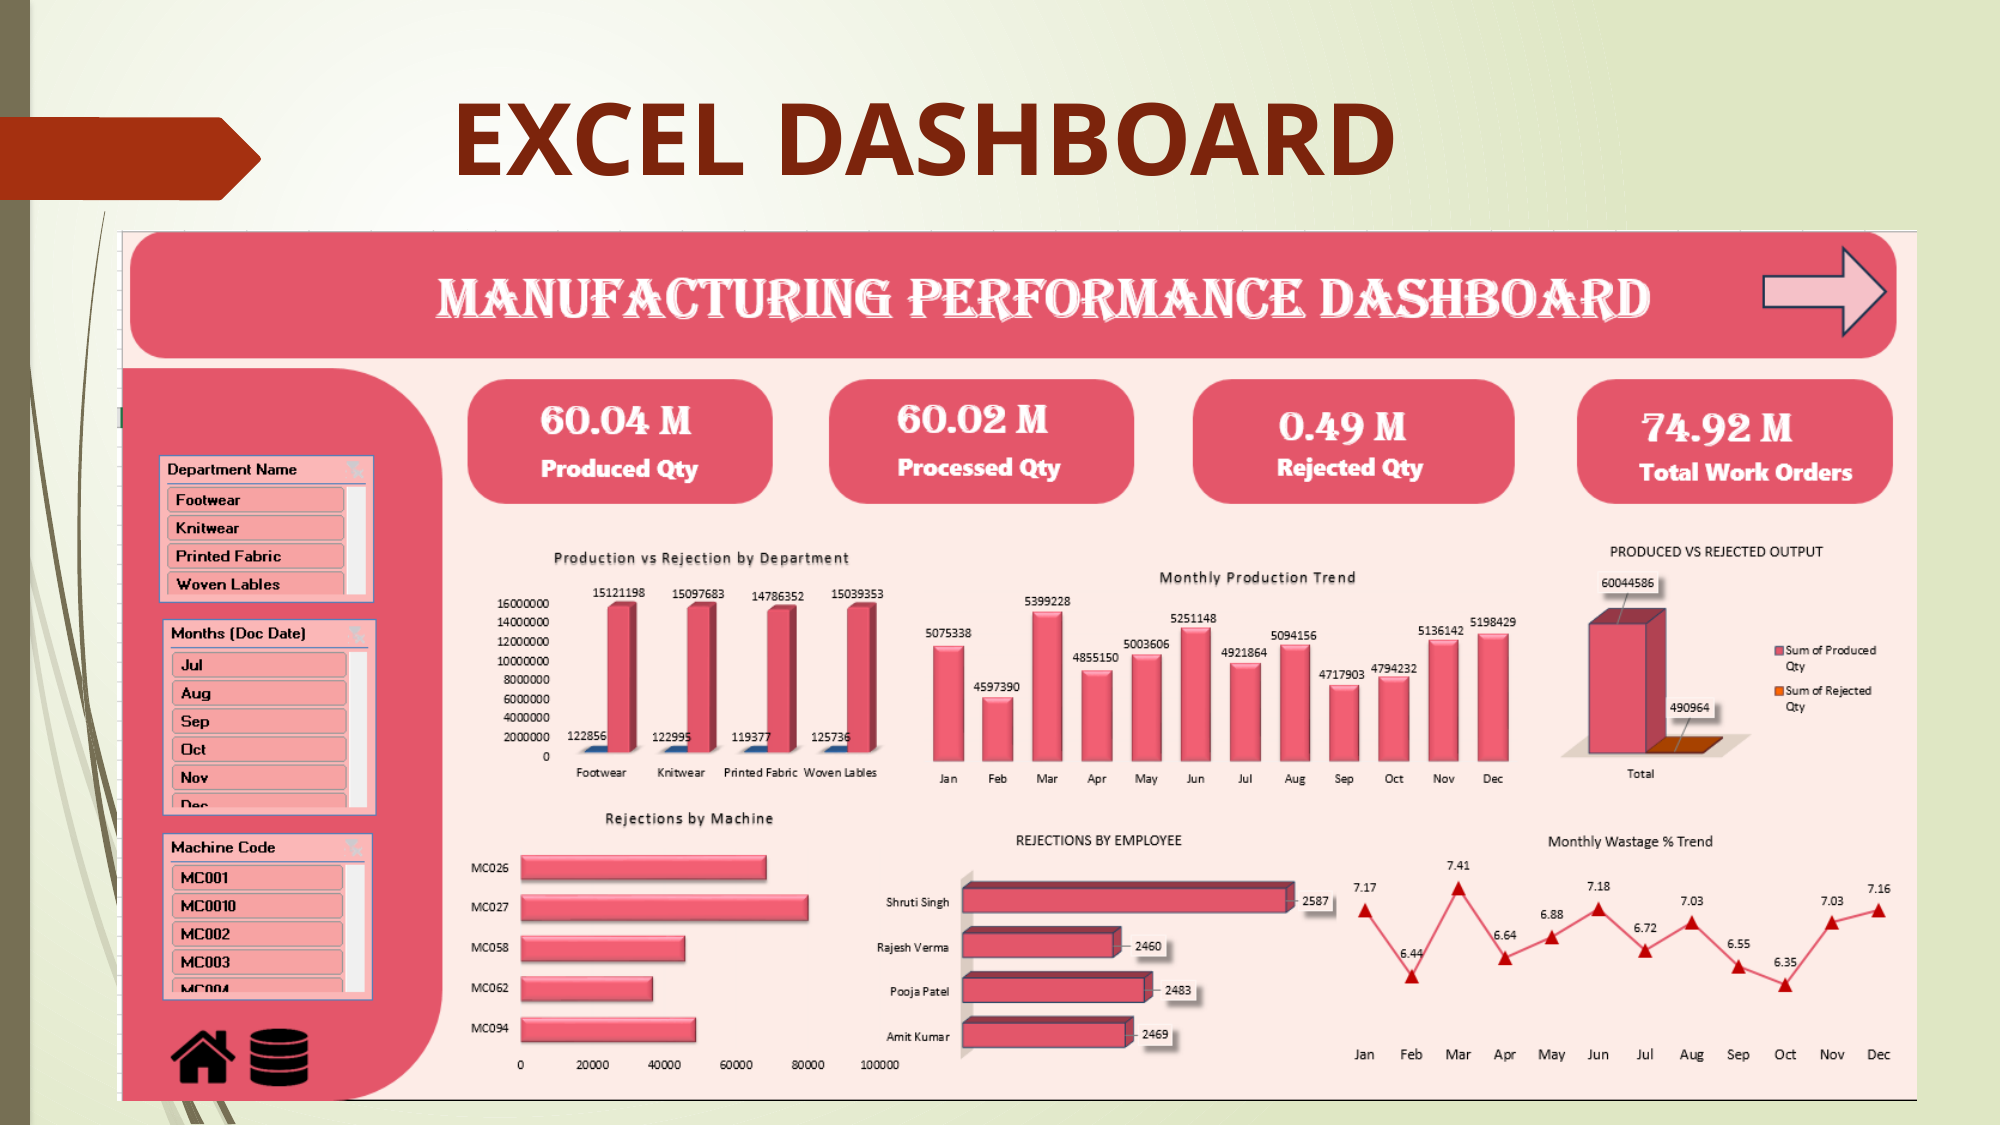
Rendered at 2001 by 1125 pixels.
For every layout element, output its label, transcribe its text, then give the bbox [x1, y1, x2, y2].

picture [117, 230, 1917, 1101]
text_box EXCEL DASHBOARD [435, 68, 1689, 203]
